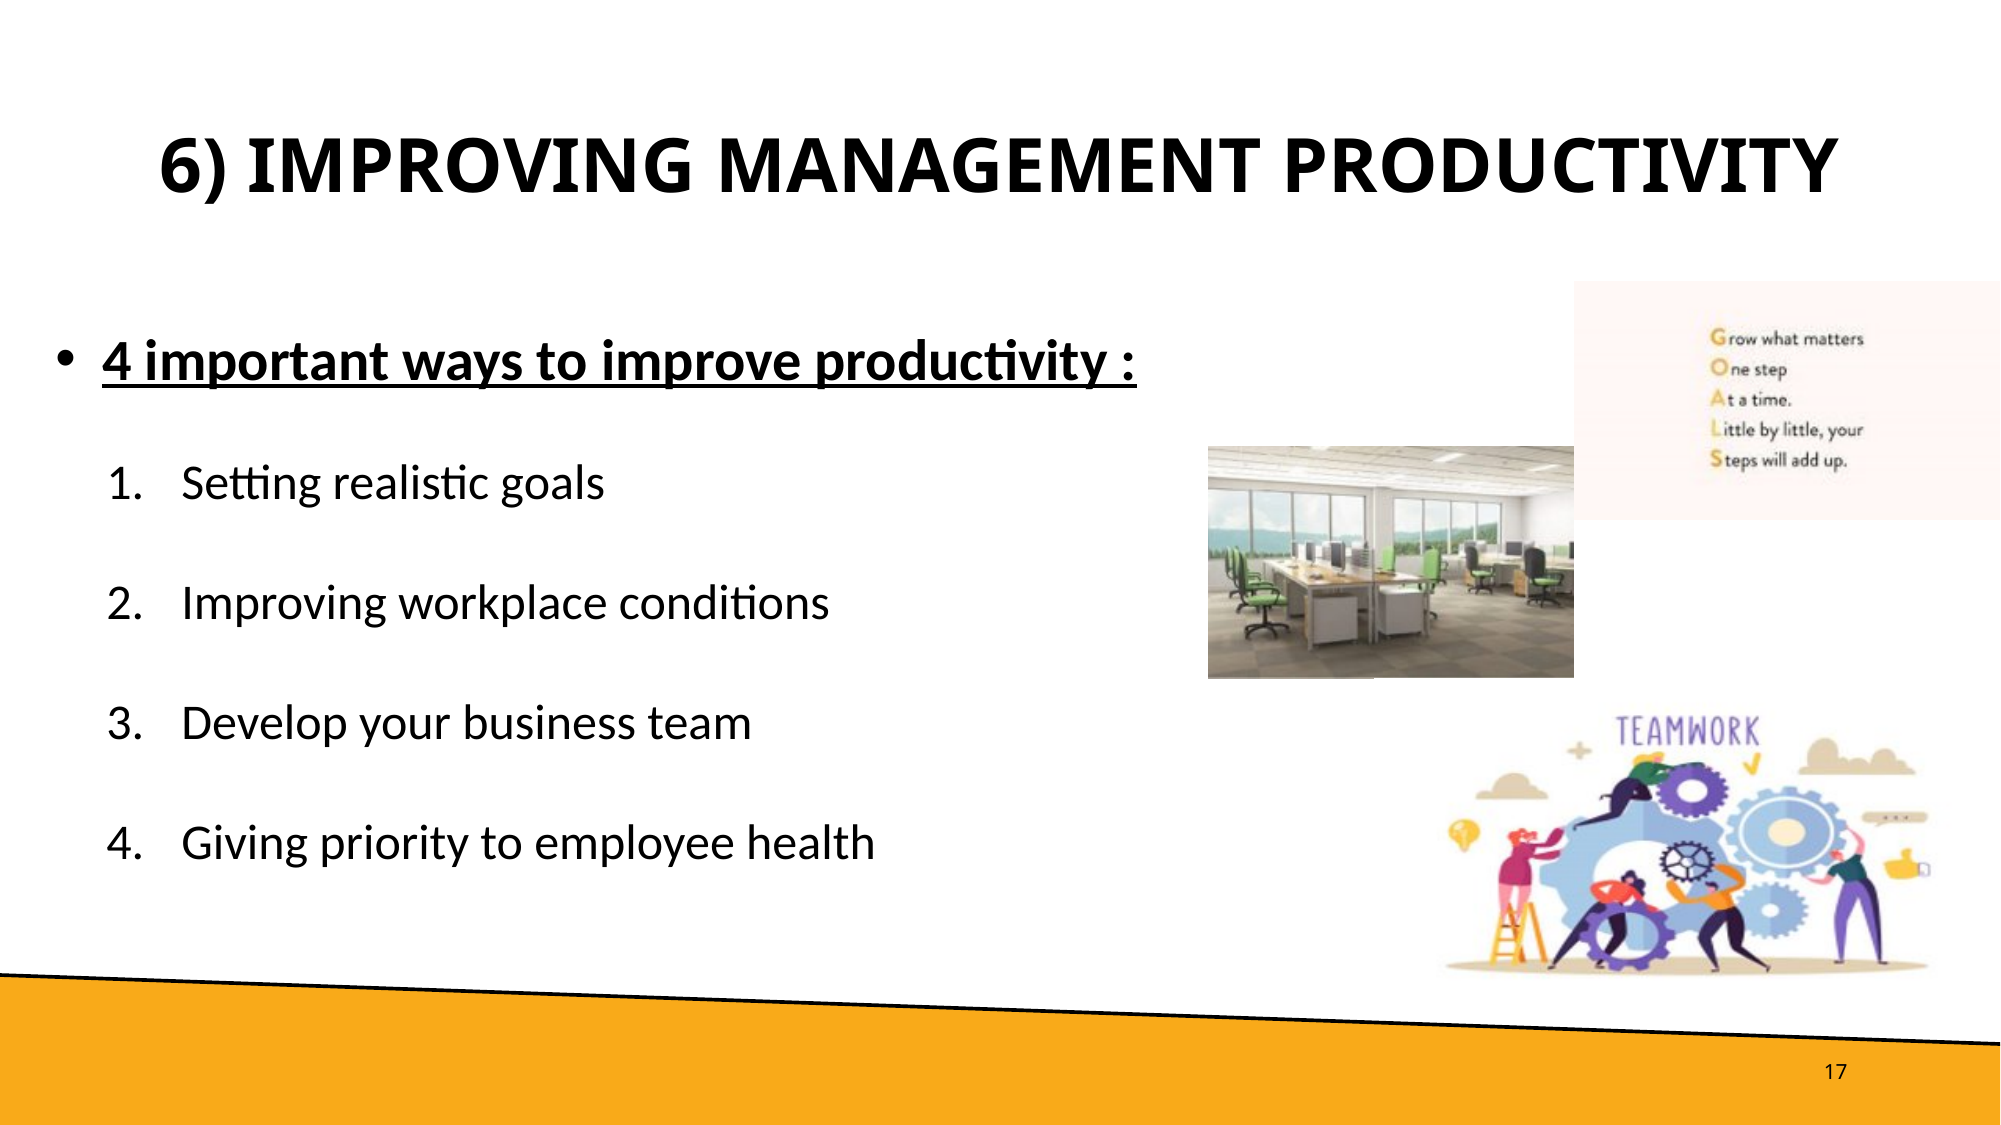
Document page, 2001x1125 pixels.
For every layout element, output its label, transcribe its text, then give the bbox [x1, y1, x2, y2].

text_box 4 important ways to improve productivity : [40, 314, 1170, 400]
picture [1208, 281, 2000, 1007]
title 6) Improving management productivity [137, 59, 1863, 278]
slide_number 17 [1412, 1042, 1863, 1103]
text_box Setting realistic goals ​ Improving workplace conditions ​ Develop your business team ​ Giving priority to employee health​ [91, 441, 986, 922]
